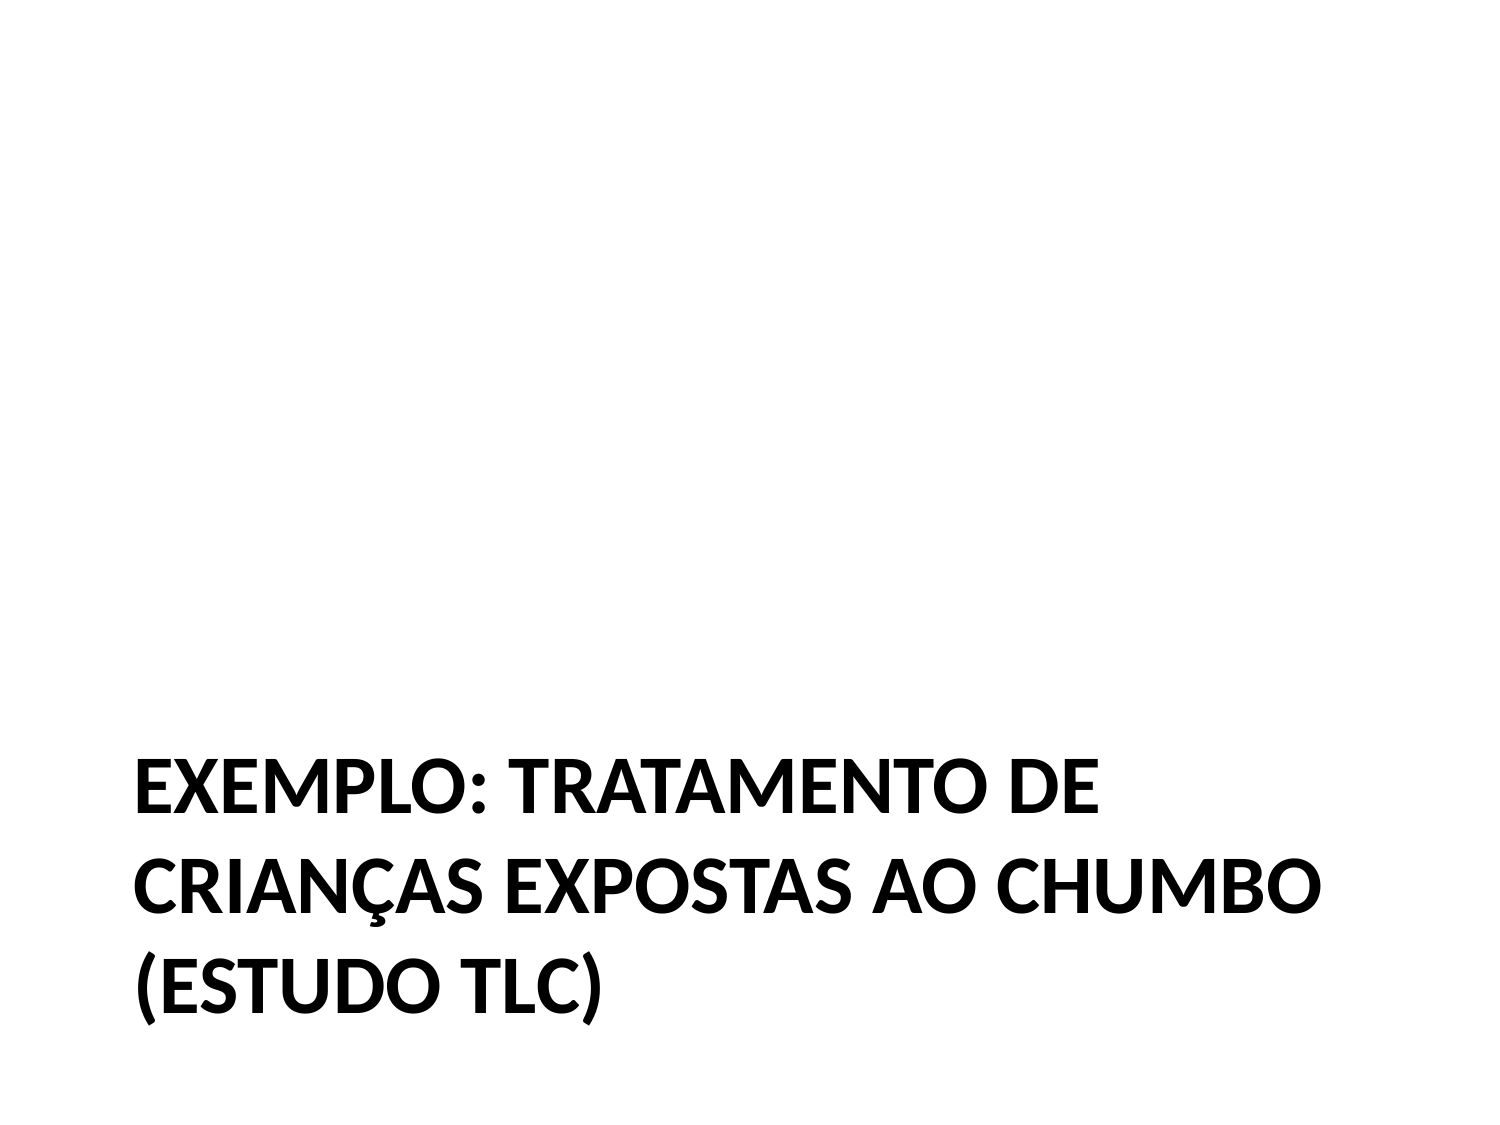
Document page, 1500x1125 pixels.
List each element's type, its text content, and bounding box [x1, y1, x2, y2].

title Exemplo: Tratamento de crianças expostas ao chumbo (estudo TLC) [118, 722, 1394, 947]
